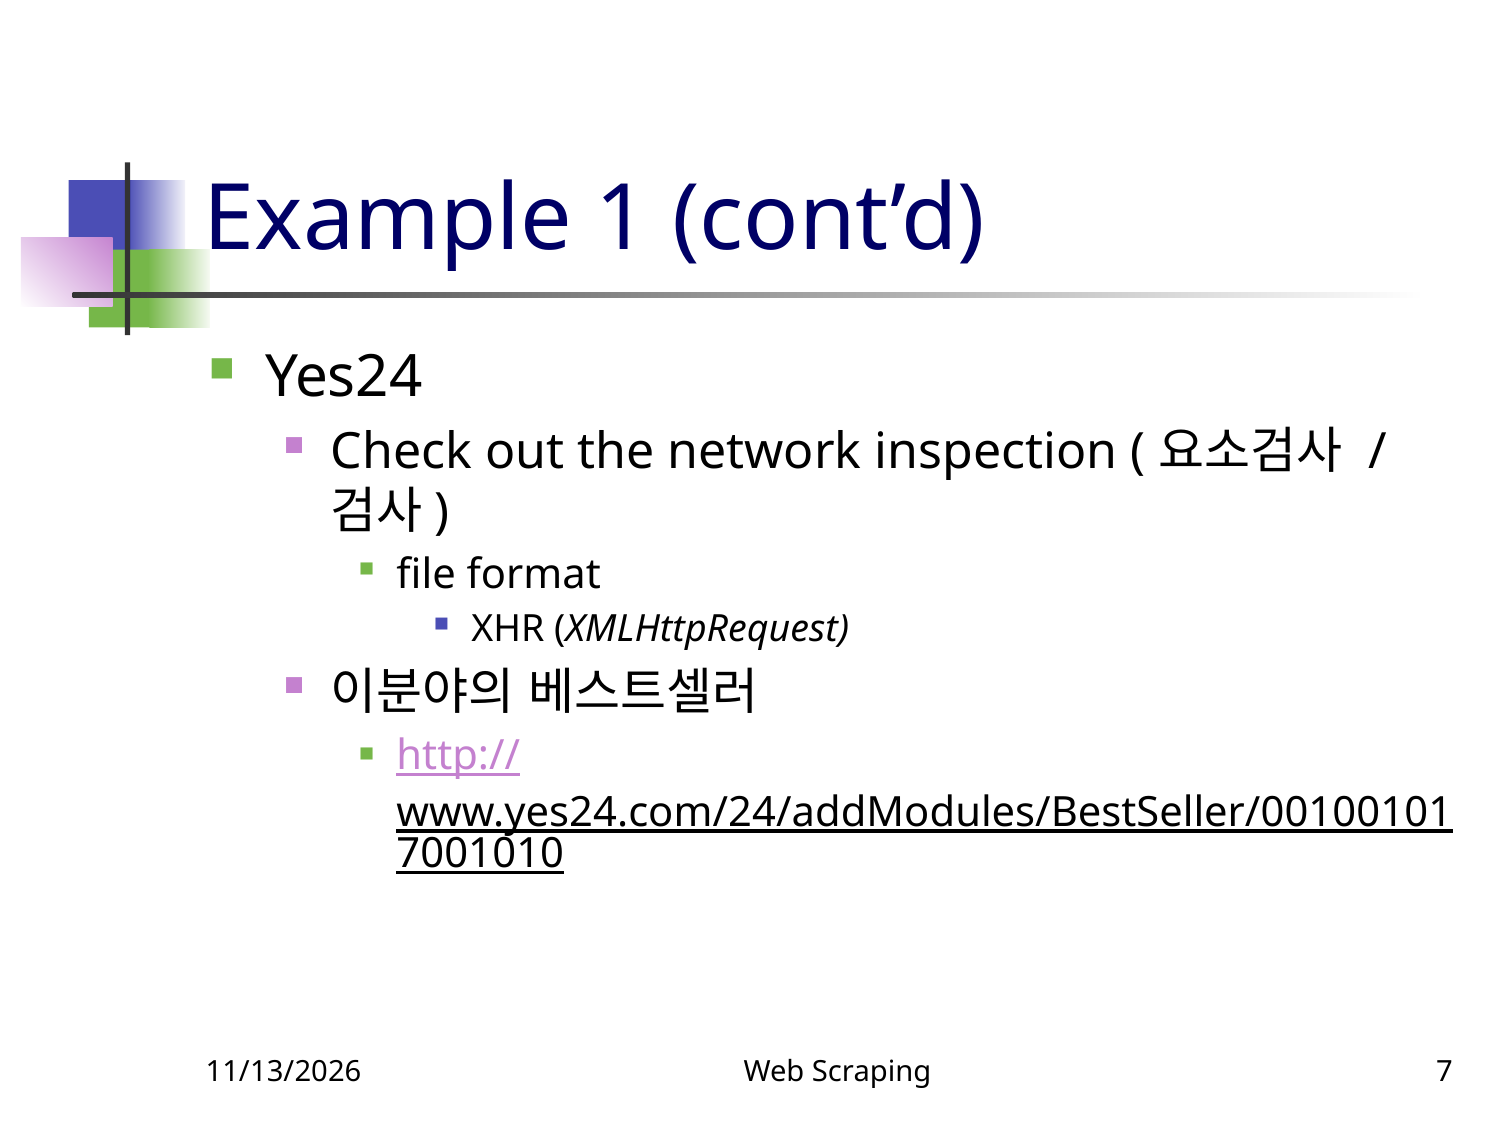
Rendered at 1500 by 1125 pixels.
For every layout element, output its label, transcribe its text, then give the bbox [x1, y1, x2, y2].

list Yes24 Check out the network inspection (요소검사 / 검사) file format XHR (XMLHttpRequest) 이분야의 베스트셀러 http://www.yes24.com/24/addModules/BestSeller/001001017001010 [193, 331, 1469, 1006]
title Example 1 (cont’d) [188, 35, 1468, 275]
slide_number 7 [1155, 1024, 1468, 1100]
footer Web Scraping [600, 1024, 1075, 1100]
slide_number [190, 1024, 504, 1100]
